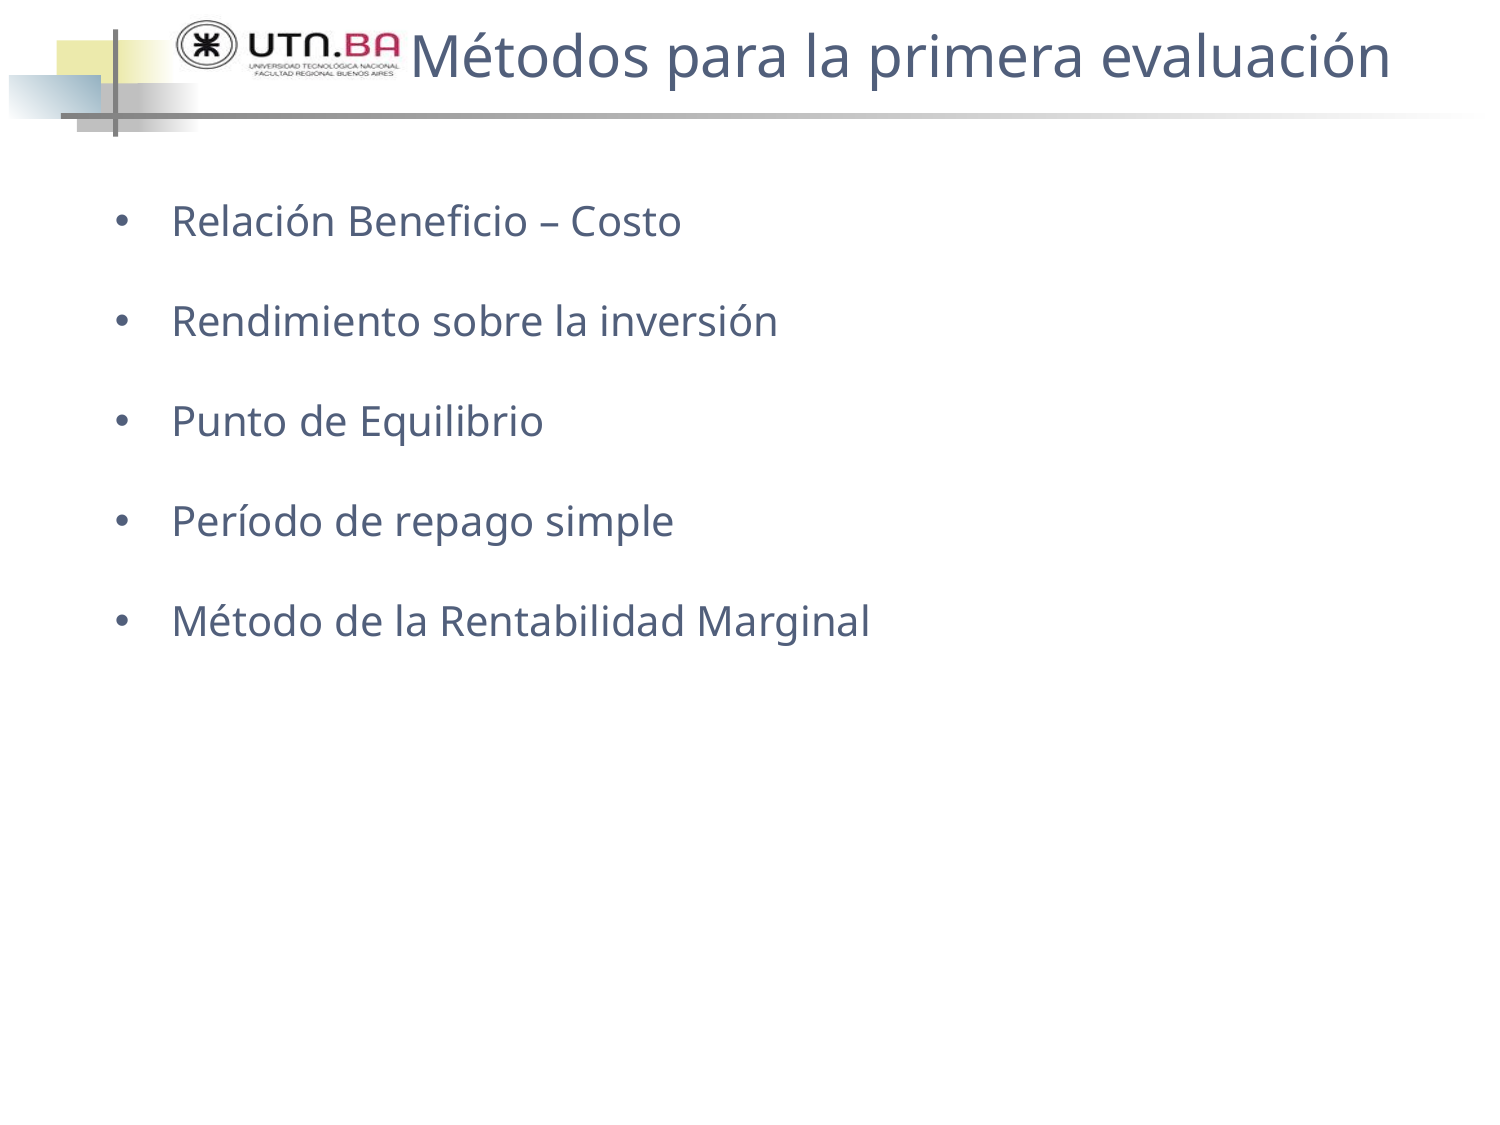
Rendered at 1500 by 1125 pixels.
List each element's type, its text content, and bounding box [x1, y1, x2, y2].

picture [159, 14, 467, 105]
text_box Relación Beneficio – Costo Rendimiento sobre la inversión Punto de Equilibrio Período de repago simple Método de la Rentabilidad Marginal [100, 187, 1424, 653]
text_box Métodos para la primera evaluación [394, 11, 1408, 97]
